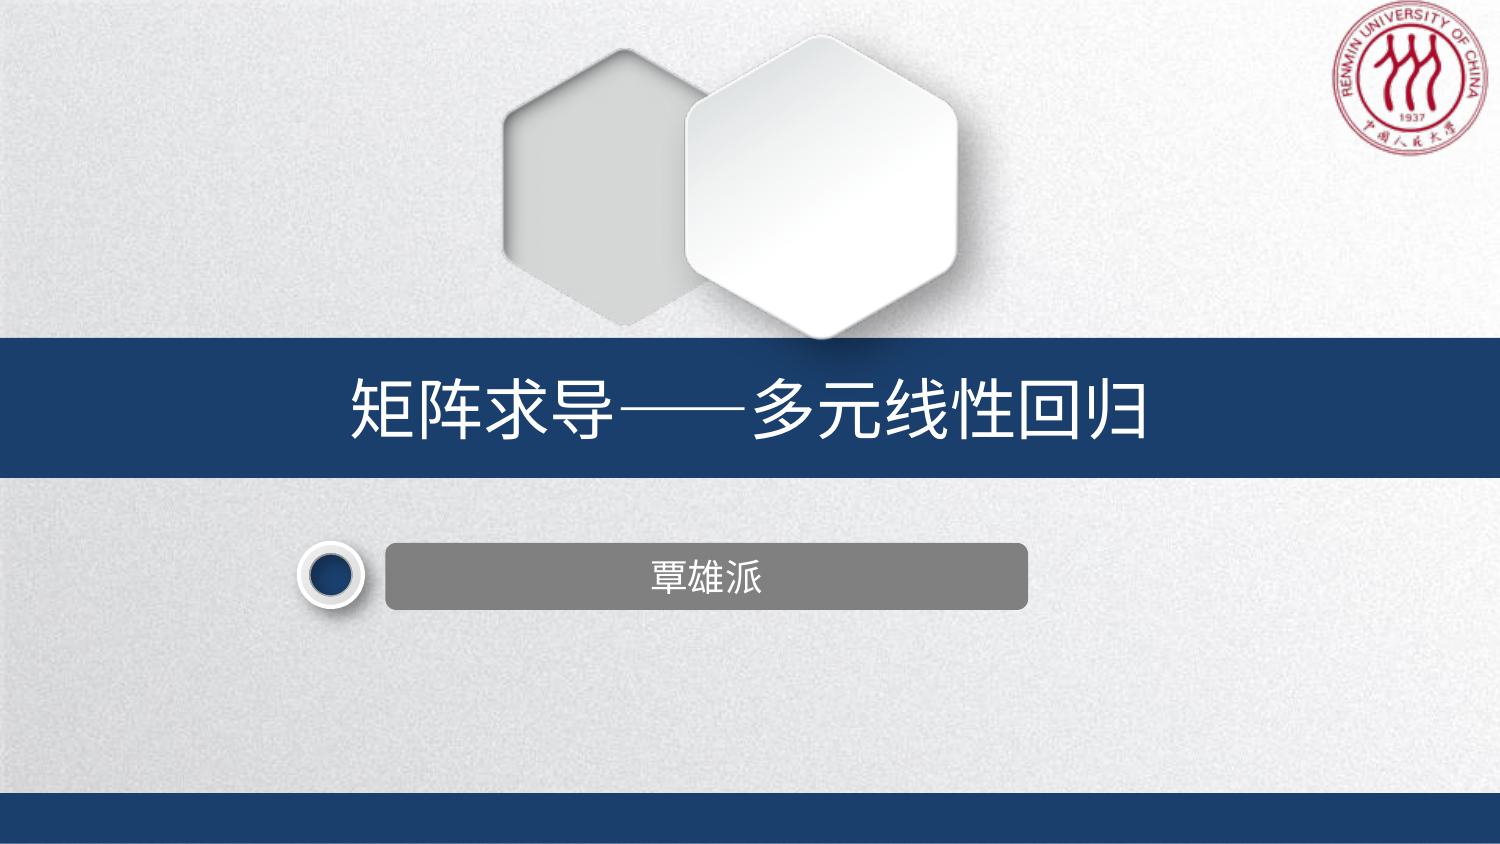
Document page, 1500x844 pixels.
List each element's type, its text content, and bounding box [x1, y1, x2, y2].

picture [0, 0, 1500, 371]
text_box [298, 542, 364, 645]
picture [0, 480, 1500, 793]
text_box 矩阵求导——多元线性回归 [0, 336, 1500, 480]
text_box 覃雄派 [383, 540, 1031, 613]
